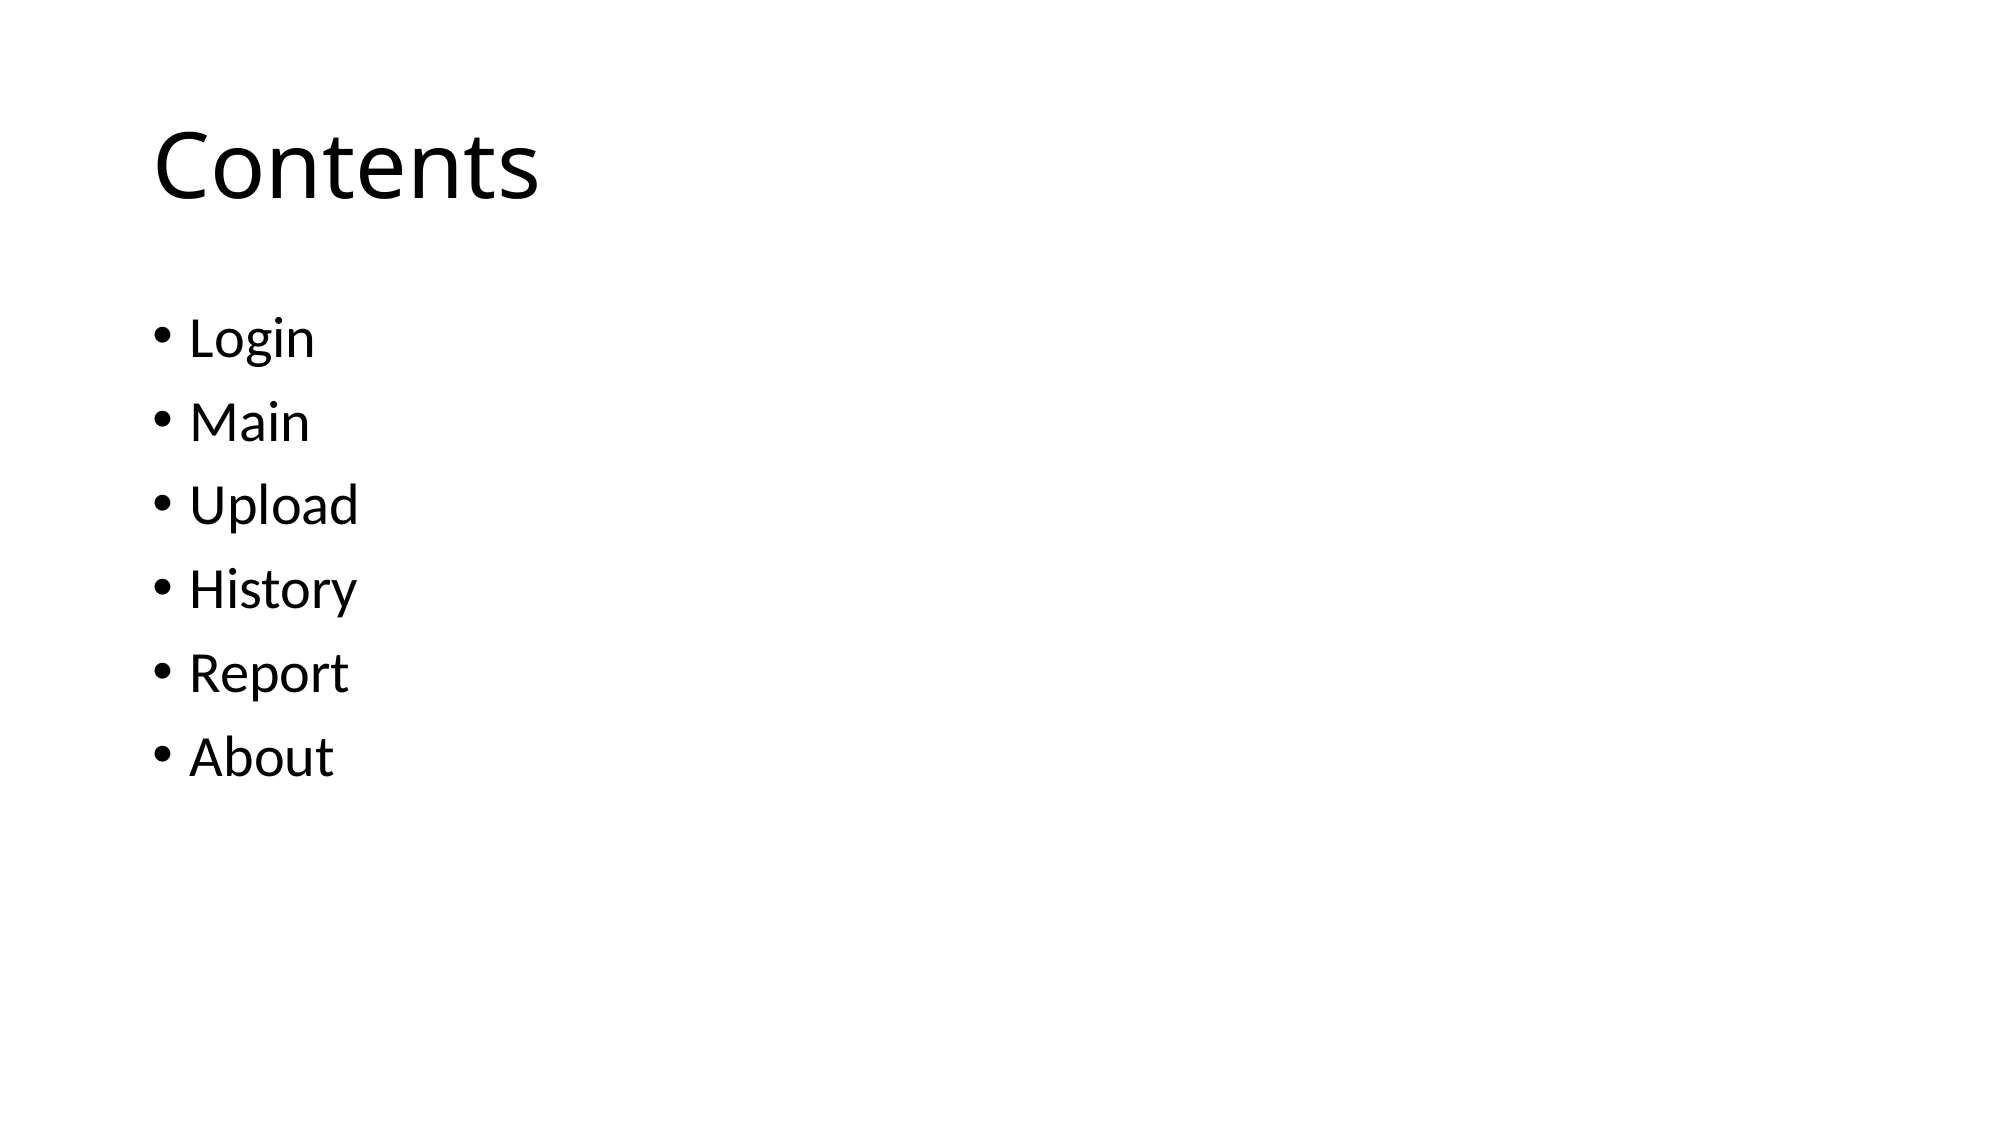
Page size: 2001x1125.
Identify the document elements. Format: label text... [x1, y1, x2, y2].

list Login Main Upload History Report About [137, 299, 1863, 1014]
title Contents [137, 59, 1863, 278]
